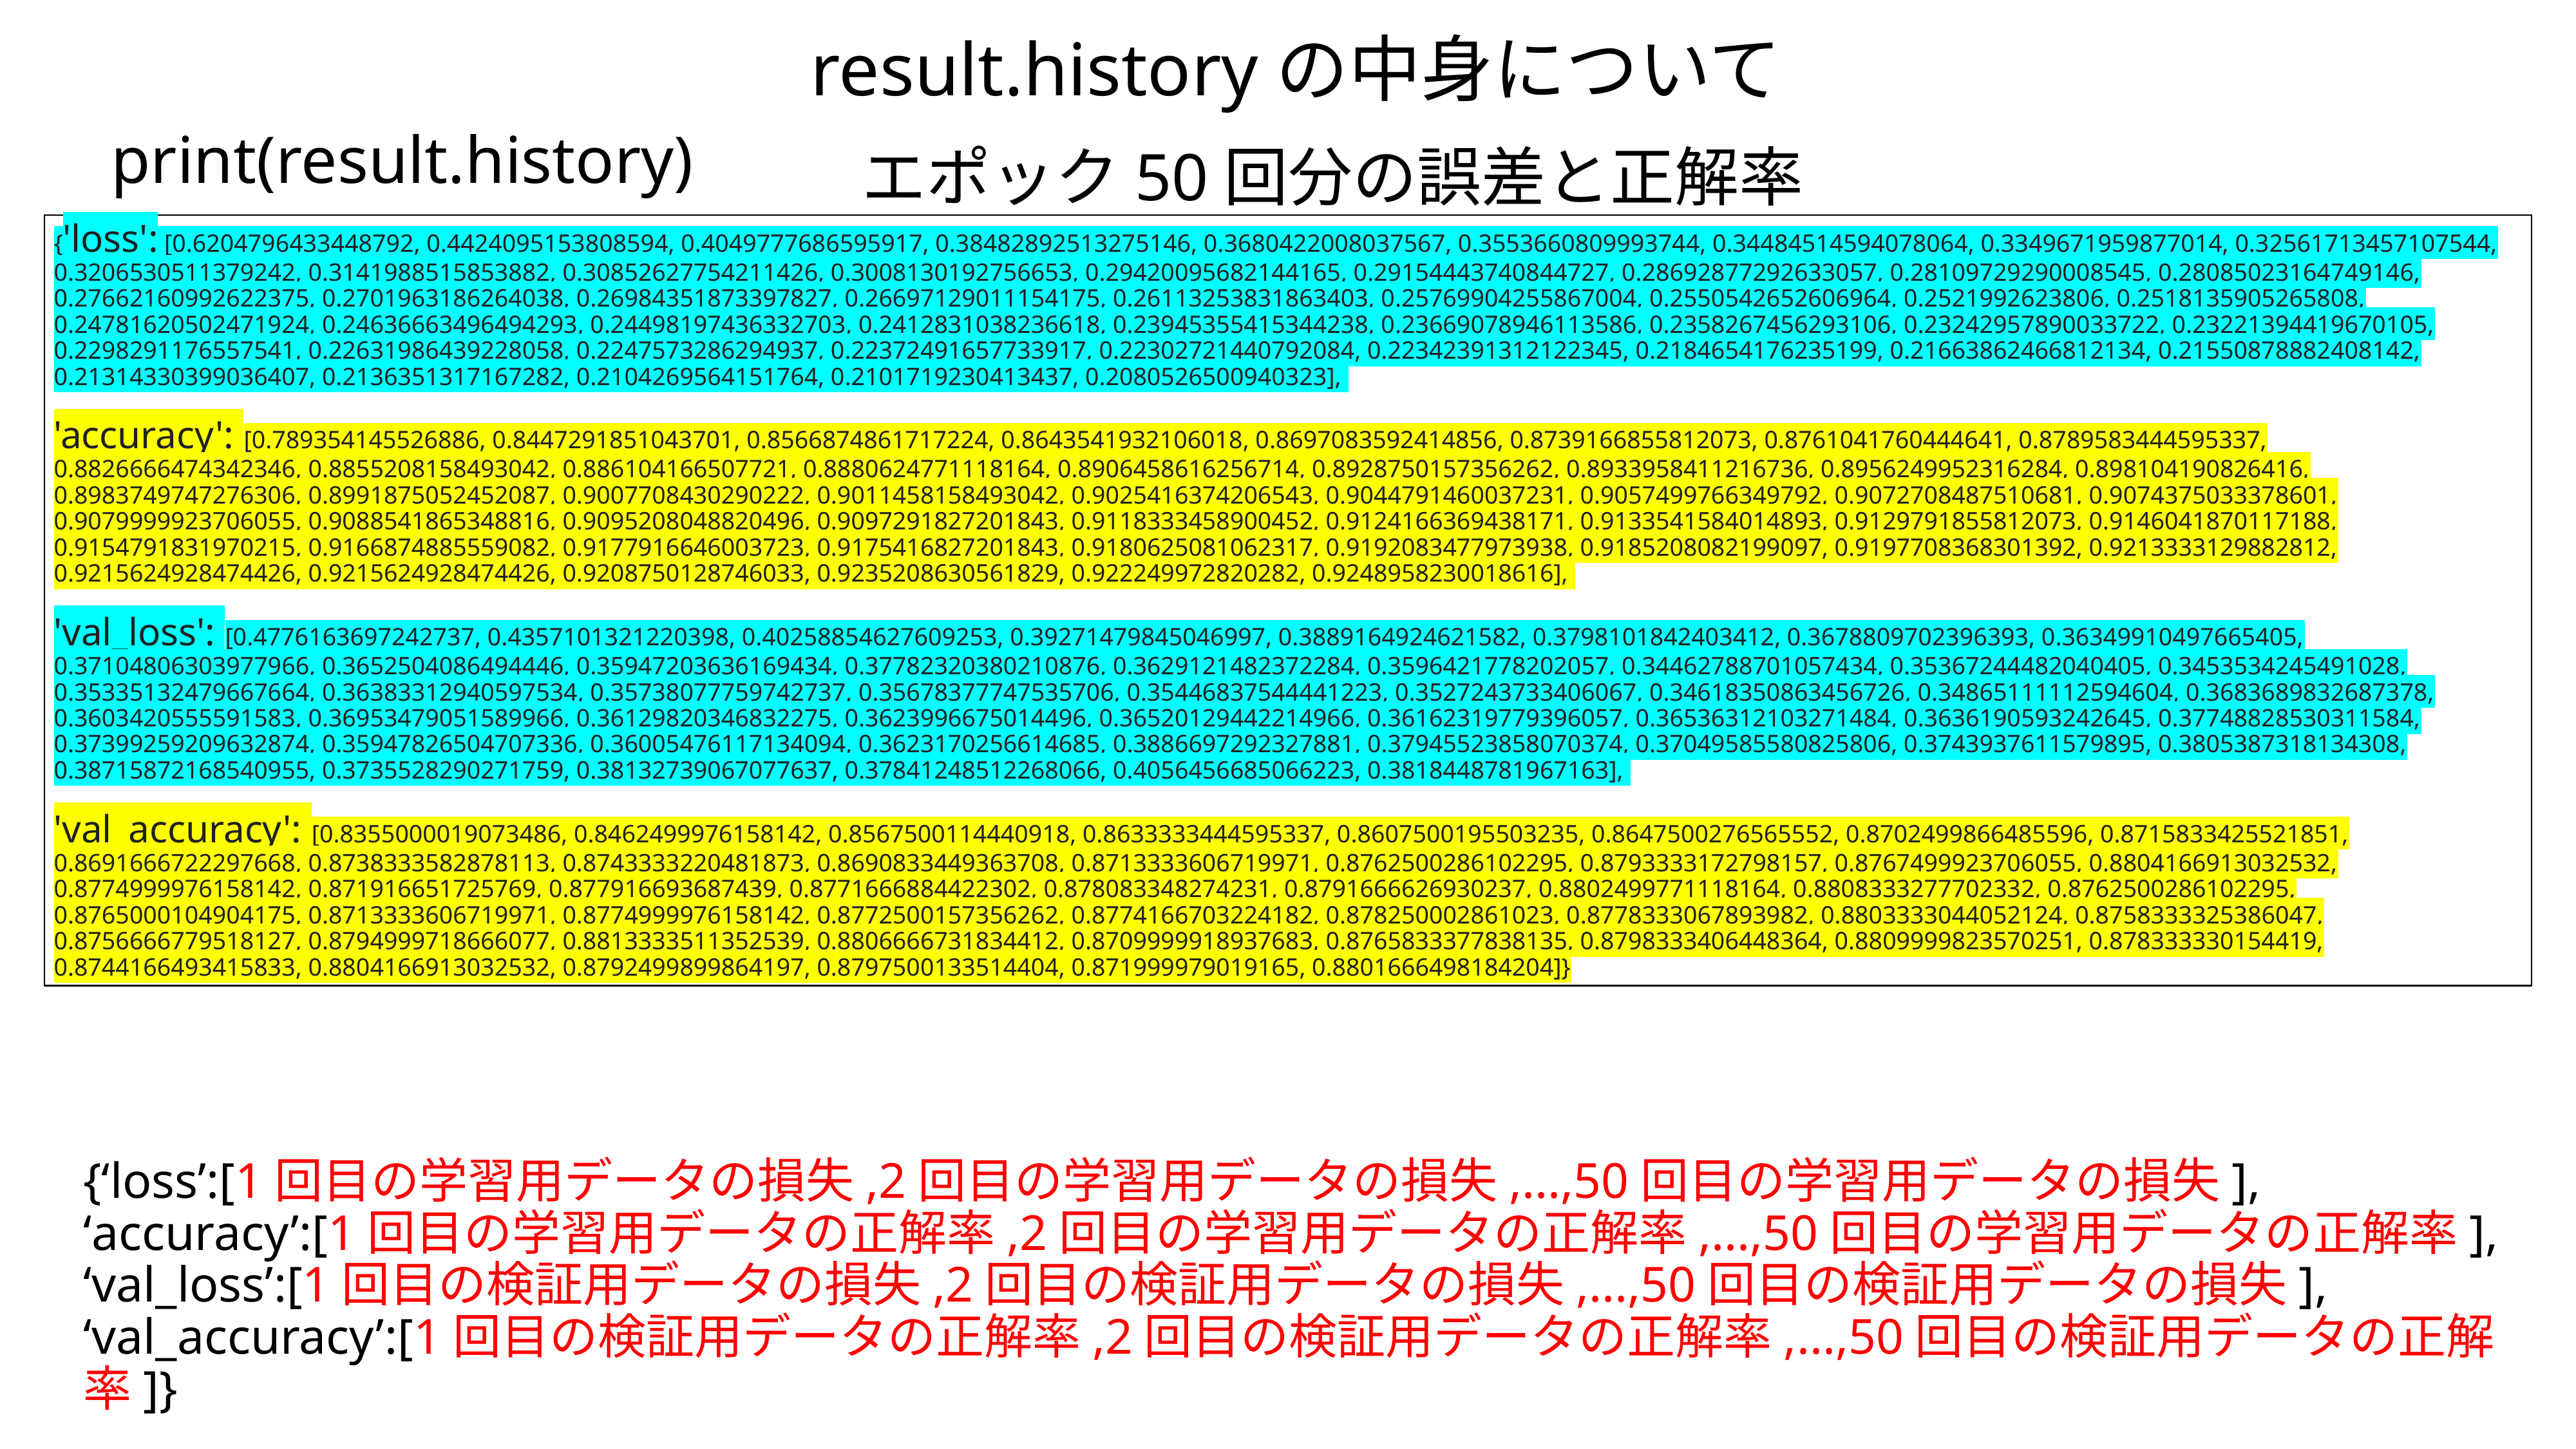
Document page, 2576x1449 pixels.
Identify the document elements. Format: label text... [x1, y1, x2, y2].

text_box result.historyの中身について [723, 28, 1870, 116]
text_box エポック50回分の誤差と正解率 [852, 140, 1832, 214]
text_box {'loss': [0.6204796433448792, 0.4424095153808594, 0.4049777686595917, 0.38482892513275146, 0.3680422008037567, 0.3553660809993744, 0.34484514594078064, 0.3349671959877014, 0.32561713457107544, 0.3206530511379242, 0.3141988515853882, 0.30852627754211426, 0.3008130192756653, 0.29420095682144165, 0.29154443740844727, 0.28692877292633057, 0.28109729290008545, 0.28085023164749146, 0.27662160992622375, 0.2701963186264038, 0.26984351873397827, 0.26697129011154175, 0.26113253831863403, 0.25769904255867004, 0.2550542652606964, 0.2521992623806, 0.2518135905265808, 0.24781620502471924, 0.24636663496494293, 0.24498197436332703, 0.2412831038236618, 0.23945355415344238, 0.23669078946113586, 0.2358267456293106, 0.23242957890033722, 0.23221394419670105, 0.2298291176557541, 0.22631986439228058, 0.2247573286294937, 0.22372491657733917, 0.22302721440792084, 0.22342391312122345, 0.2184654176235199, 0.21663862466812134, 0.21550878882408142, 0.21314330399036407, 0.2136351317167282, 0.2104269564151764, 0.2101719230413437, 0.2080526500940323], 'accuracy': [0.789354145526886, 0.8447291851043701, 0.8566874861717224, 0.8643541932106018, 0.8697083592414856, 0.8739166855812073, 0.8761041760444641, 0.8789583444595337, 0.8826666474342346, 0.8855208158493042, 0.886104166507721, 0.8880624771118164, 0.8906458616256714, 0.8928750157356262, 0.8933958411216736, 0.8956249952316284, 0.898104190826416, 0.8983749747276306, 0.8991875052452087, 0.9007708430290222, 0.9011458158493042, 0.9025416374206543, 0.9044791460037231, 0.9057499766349792, 0.9072708487510681, 0.9074375033378601, 0.9079999923706055, 0.9088541865348816, 0.9095208048820496, 0.9097291827201843, 0.9118333458900452, 0.9124166369438171, 0.9133541584014893, 0.9129791855812073, 0.9146041870117188, 0.9154791831970215, 0.9166874885559082, 0.9177916646003723, 0.9175416827201843, 0.9180625081062317, 0.9192083477973938, 0.9185208082199097, 0.9197708368301392, 0.9213333129882812, 0.9215624928474426, 0.9215624928474426, 0.9208750128746033, 0.9235208630561829, 0.922249972820282, 0.9248958230018616], 'val_loss': [0.4776163697242737, 0.4357101321220398, 0.40258854627609253, 0.39271479845046997, 0.3889164924621582, 0.3798101842403412, 0.3678809702396393, 0.36349910497665405, 0.37104806303977966, 0.3652504086494446, 0.35947203636169434, 0.37782320380210876, 0.3629121482372284, 0.3596421778202057, 0.34462788701057434, 0.35367244482040405, 0.3453534245491028, 0.35335132479667664, 0.36383312940597534, 0.35738077759742737, 0.35678377747535706, 0.35446837544441223, 0.3527243733406067, 0.34618350863456726, 0.34865111112594604, 0.3683689832687378, 0.3603420555591583, 0.36953479051589966, 0.36129820346832275, 0.3623996675014496, 0.36520129442214966, 0.36162319779396057, 0.36536312103271484, 0.3636190593242645, 0.37748828530311584, 0.37399259209632874, 0.35947826504707336, 0.36005476117134094, 0.3623170256614685, 0.3886697292327881, 0.37945523858070374, 0.37049585580825806, 0.3743937611579895, 0.3805387318134308, 0.38715872168540955, 0.3735528290271759, 0.38132739067077637, 0.37841248512268066, 0.4056456685066223, 0.3818448781967163], 'val_accuracy': [0.8355000019073486, 0.8462499976158142, 0.8567500114440918, 0.8633333444595337, 0.8607500195503235, 0.8647500276565552, 0.8702499866485596, 0.8715833425521851, 0.8691666722297668, 0.8738333582878113, 0.8743333220481873, 0.8690833449363708, 0.8713333606719971, 0.8762500286102295, 0.8793333172798157, 0.8767499923706055, 0.8804166913032532, 0.8774999976158142, 0.871916651725769, 0.877916693687439, 0.8771666884422302, 0.878083348274231, 0.8791666626930237, 0.8802499771118164, 0.8808333277702332, 0.8762500286102295, 0.8765000104904175, 0.8713333606719971, 0.8774999976158142, 0.8772500157356262, 0.8774166703224182, 0.878250002861023, 0.8778333067893982, 0.8803333044052124, 0.8758333325386047, 0.8756666779518127, 0.8794999718666077, 0.8813333511352539, 0.8806666731834412, 0.8709999918937683, 0.8765833377838135, 0.8798333406448364, 0.8809999823570251, 0.878333330154419, 0.8744166493415833, 0.8804166913032532, 0.8792499899864197, 0.8797500133514404, 0.871999979019165, 0.8801666498184204]} [44, 214, 2532, 986]
text_box {‘loss’:[1回目の学習用データの損失,2回目の学習用データの損失,...,50回目の学習用データの損失], ‘accuracy’:[1回目の学習用データの正解率,2回目の学習用データの正解率,...,50回目の学習用データの正解率], ‘val_loss’:[1回目の検証用データの損失,2回目の検証用データの損失,...,50回目の検証用データの損失], ‘val_accuracy’:[1回目の検証用データの正解率,2回目の検証用データの正解率,...,50回目の検証用データの正解率]} [73, 1151, 2576, 1422]
text_box print(result.history) [101, 123, 1081, 202]
